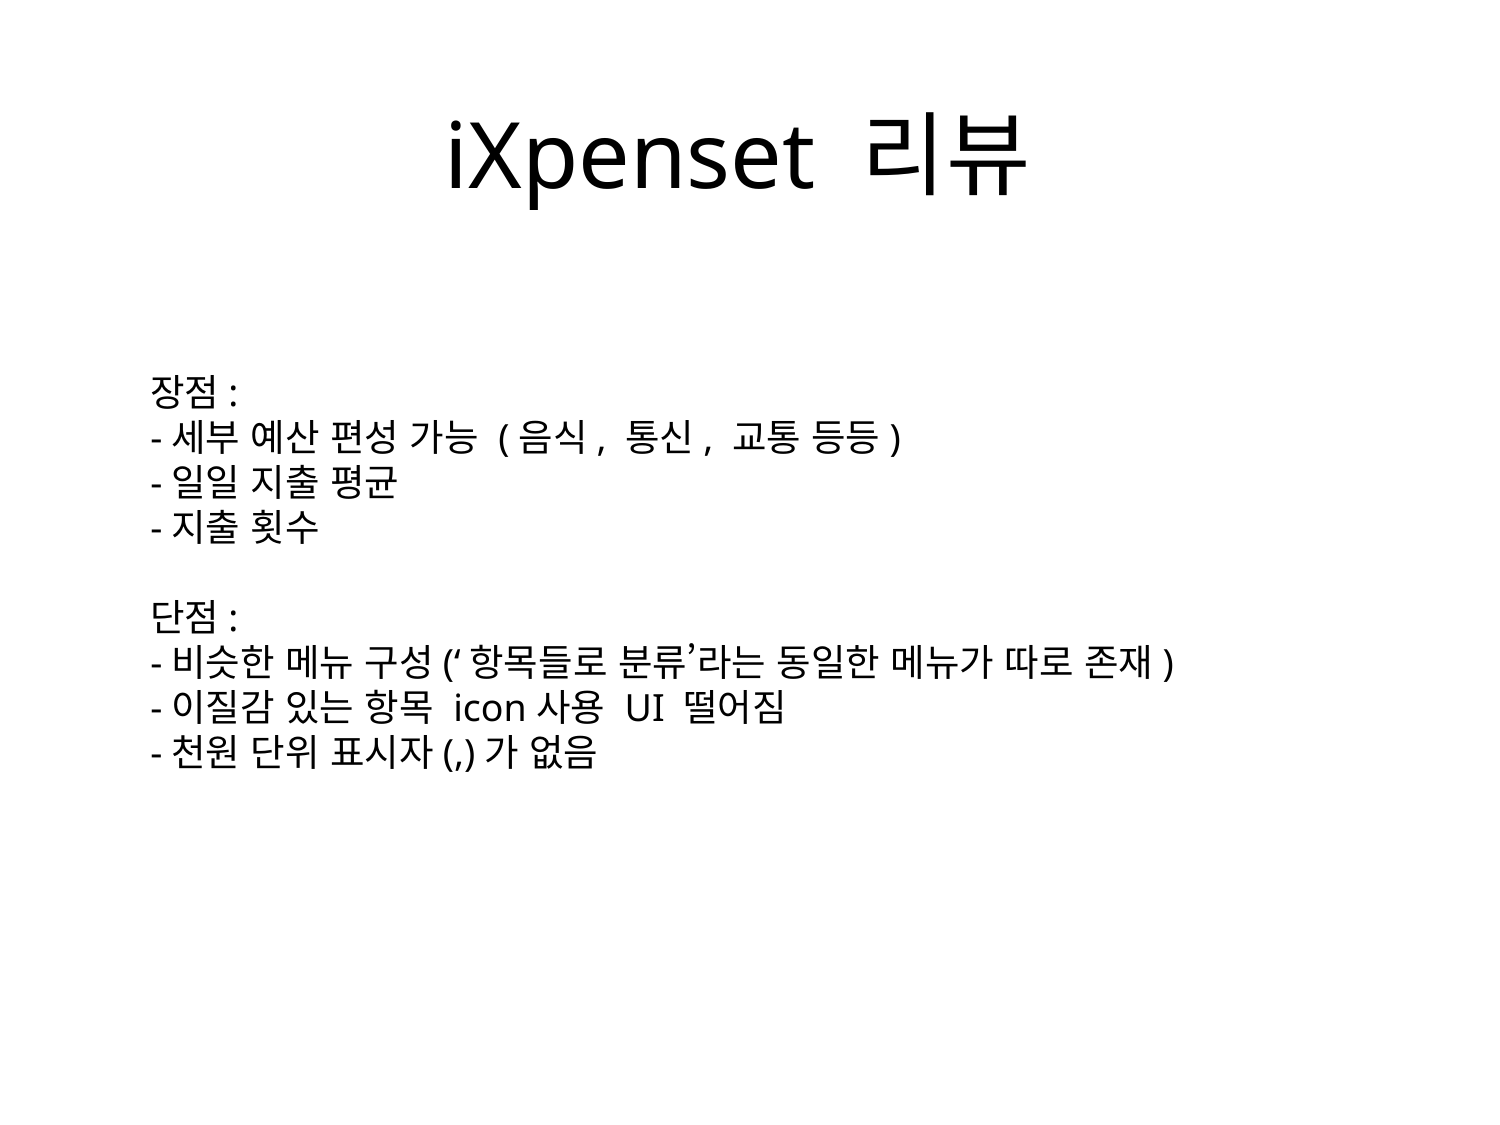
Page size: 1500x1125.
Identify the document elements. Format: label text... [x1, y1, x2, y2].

text_box 장점: -세부 예산 편성 가능 (음식, 통신, 교통 등등) -일일 지출 평균 -지출 횟수 단점: -비슷한 메뉴 구성(‘항목들로 분류’라는 동일한 메뉴가 따로 존재) -이질감 있는 항목 icon사용 UI 떨어짐 -천원 단위 표시자(,)가 없음 [135, 361, 1353, 782]
title iXpenset 리뷰 [100, 30, 1376, 273]
